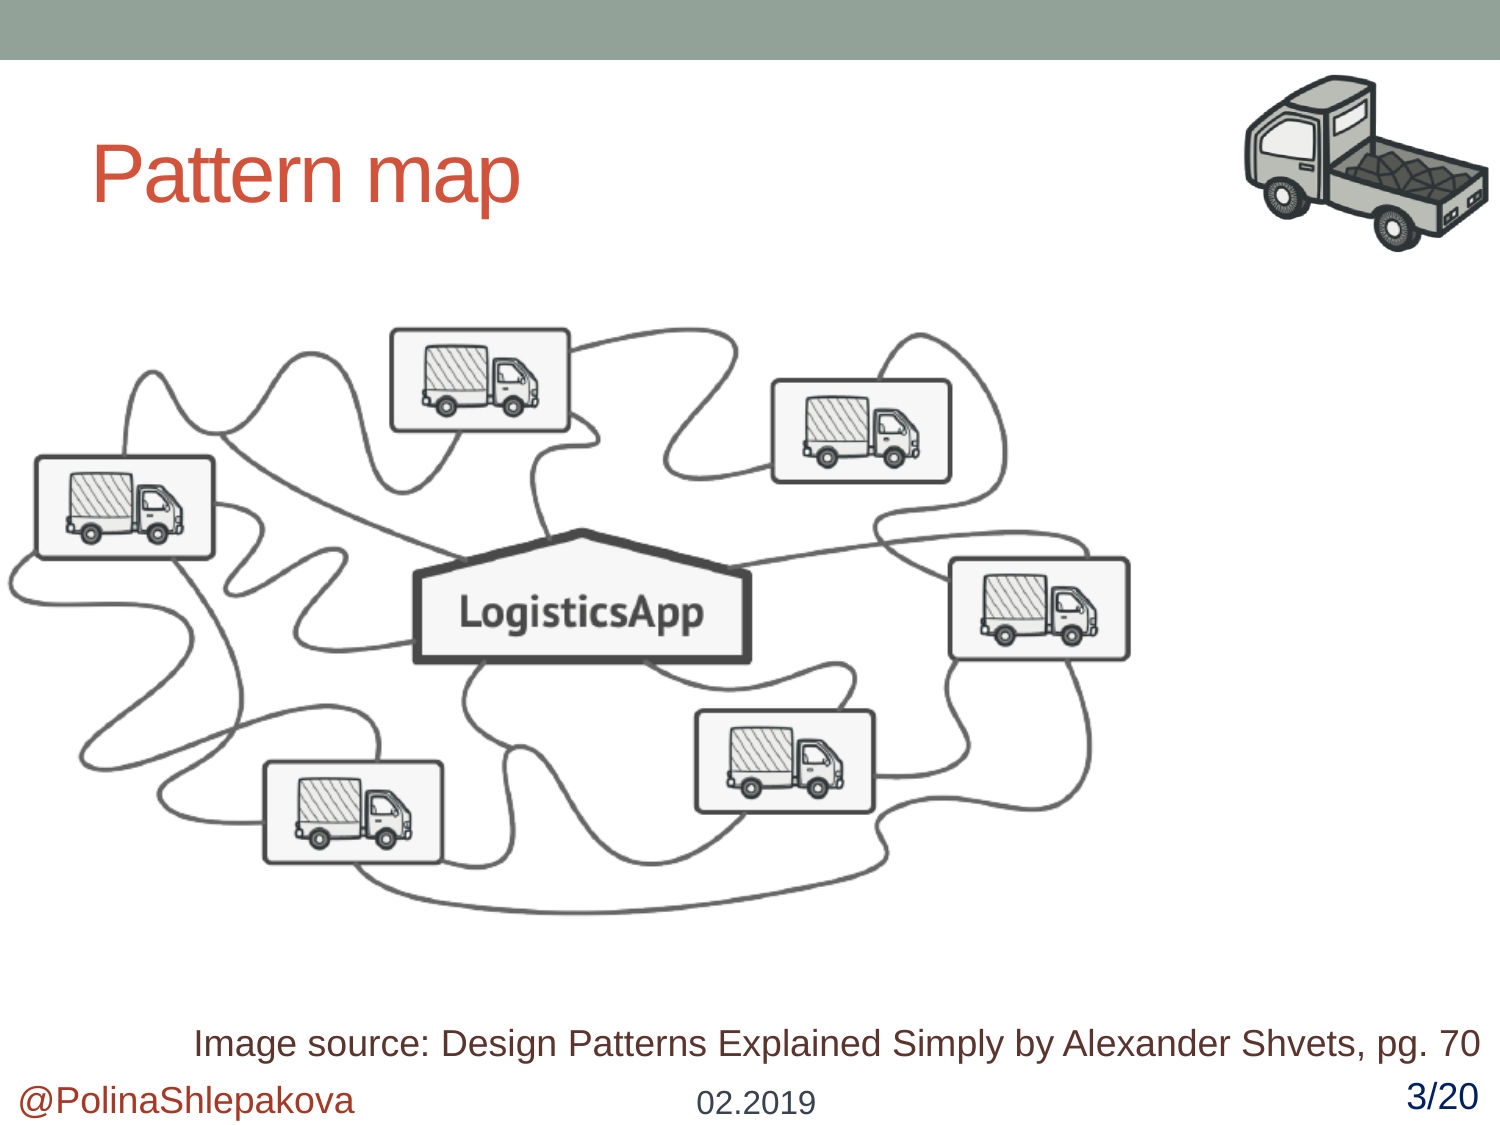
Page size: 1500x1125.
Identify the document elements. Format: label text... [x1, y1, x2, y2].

picture [1236, 66, 1496, 256]
text_box 02.2019 [681, 1073, 832, 1125]
title Pattern map [75, 87, 1188, 250]
text_box @PolinaShlepakova [2, 1068, 370, 1125]
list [0, 314, 1142, 923]
text_box Image source: Design Patterns Explained Simply by Alexander Shvets, pg. 70 [178, 1011, 1497, 1072]
text_box 3/20 [1391, 1064, 1495, 1125]
